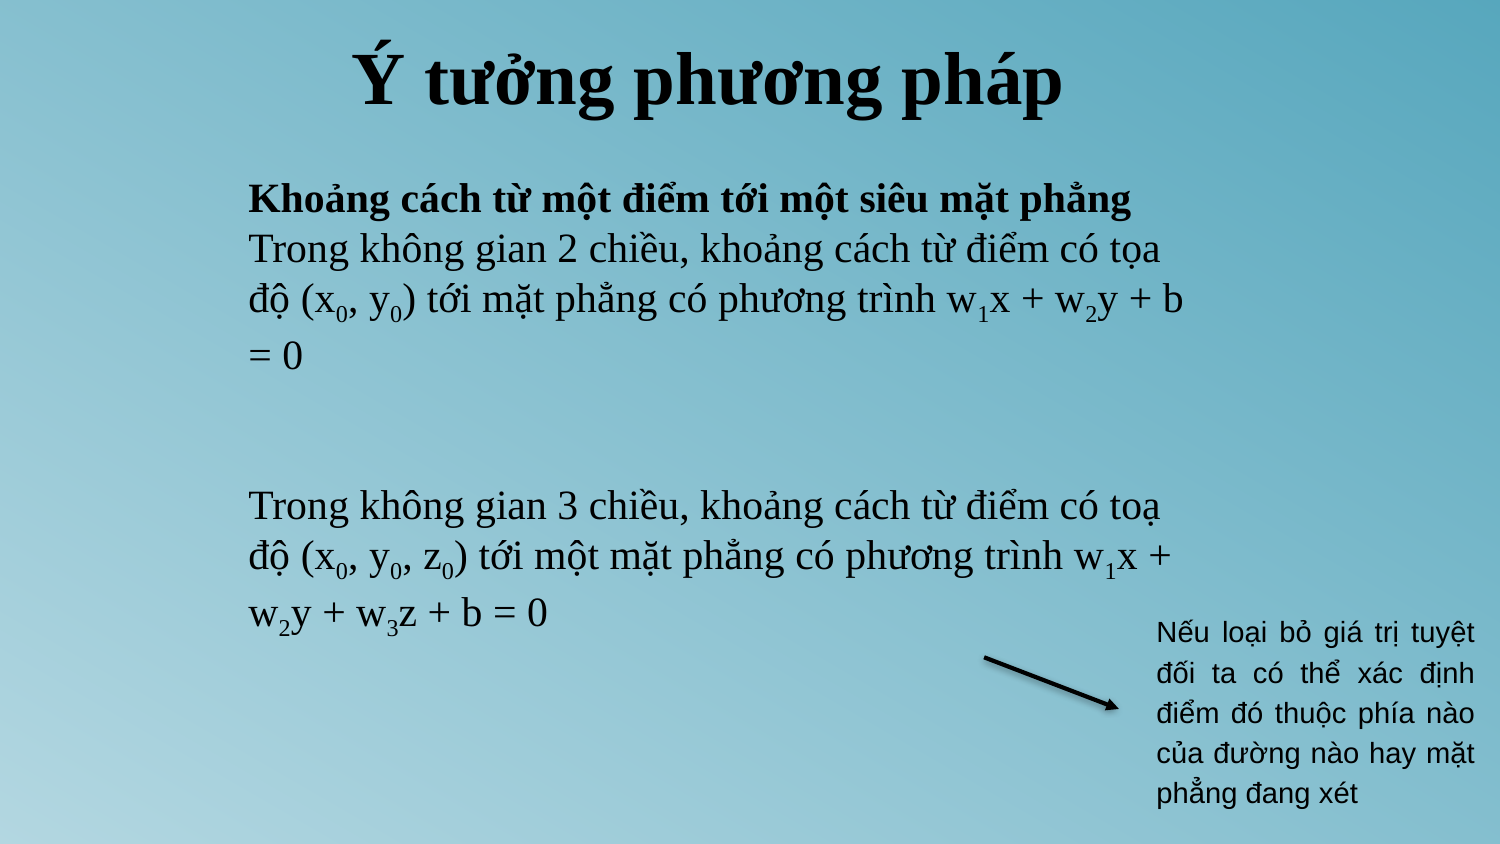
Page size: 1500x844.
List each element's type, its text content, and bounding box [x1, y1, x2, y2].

text_box Ý tưởng phương pháp [336, 27, 1211, 123]
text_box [983, 657, 1120, 709]
text_box Nếu loại bỏ giá trị tuyệt đối ta có thể xác định điểm đó thuộc phía nào của đường nào hay mặt phẳng đang xét [1118, 601, 1491, 817]
